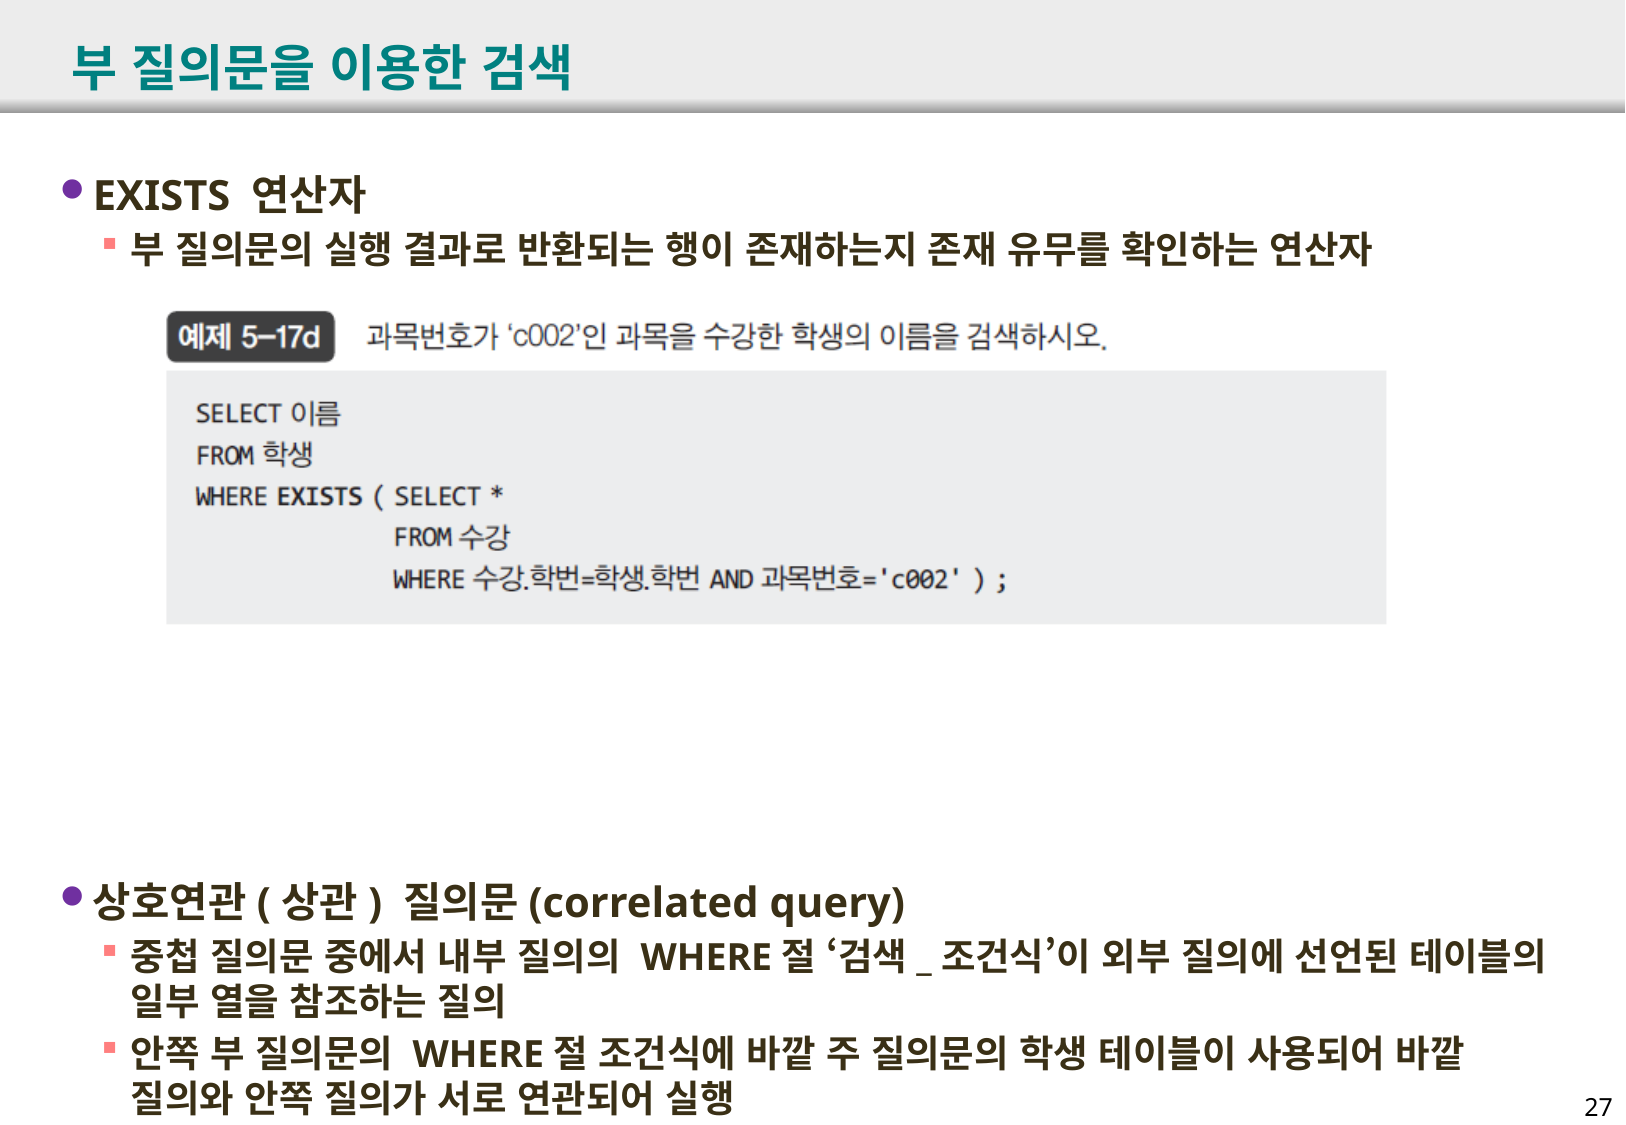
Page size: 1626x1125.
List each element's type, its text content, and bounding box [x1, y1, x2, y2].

picture [162, 302, 1396, 638]
list EXISTS 연산자 부 질의문의 실행 결과로 반환되는 행이 존재하는지 존재 유무를 확인하는 연산자 상호연관(상관) 질의문(correlated query) 중첩 질의문 중에서 내부 질의의 WHERE절 ‘검색_조건식’이 외부 질의에 선언된 테이블의 일부 열을 참조하는 질의 안쪽 부 질의문의 WHERE절 조건식에 바깥 주 질의문의 학생 테이블이 사용되어 바깥 질의와 안쪽 질의가 서로 연관되어 실행 <표 5-6> 부 질의문 반환값 비교 연산자 [44, 160, 1593, 1095]
title 부 질의문을 이용한 검색 [56, 18, 1545, 115]
